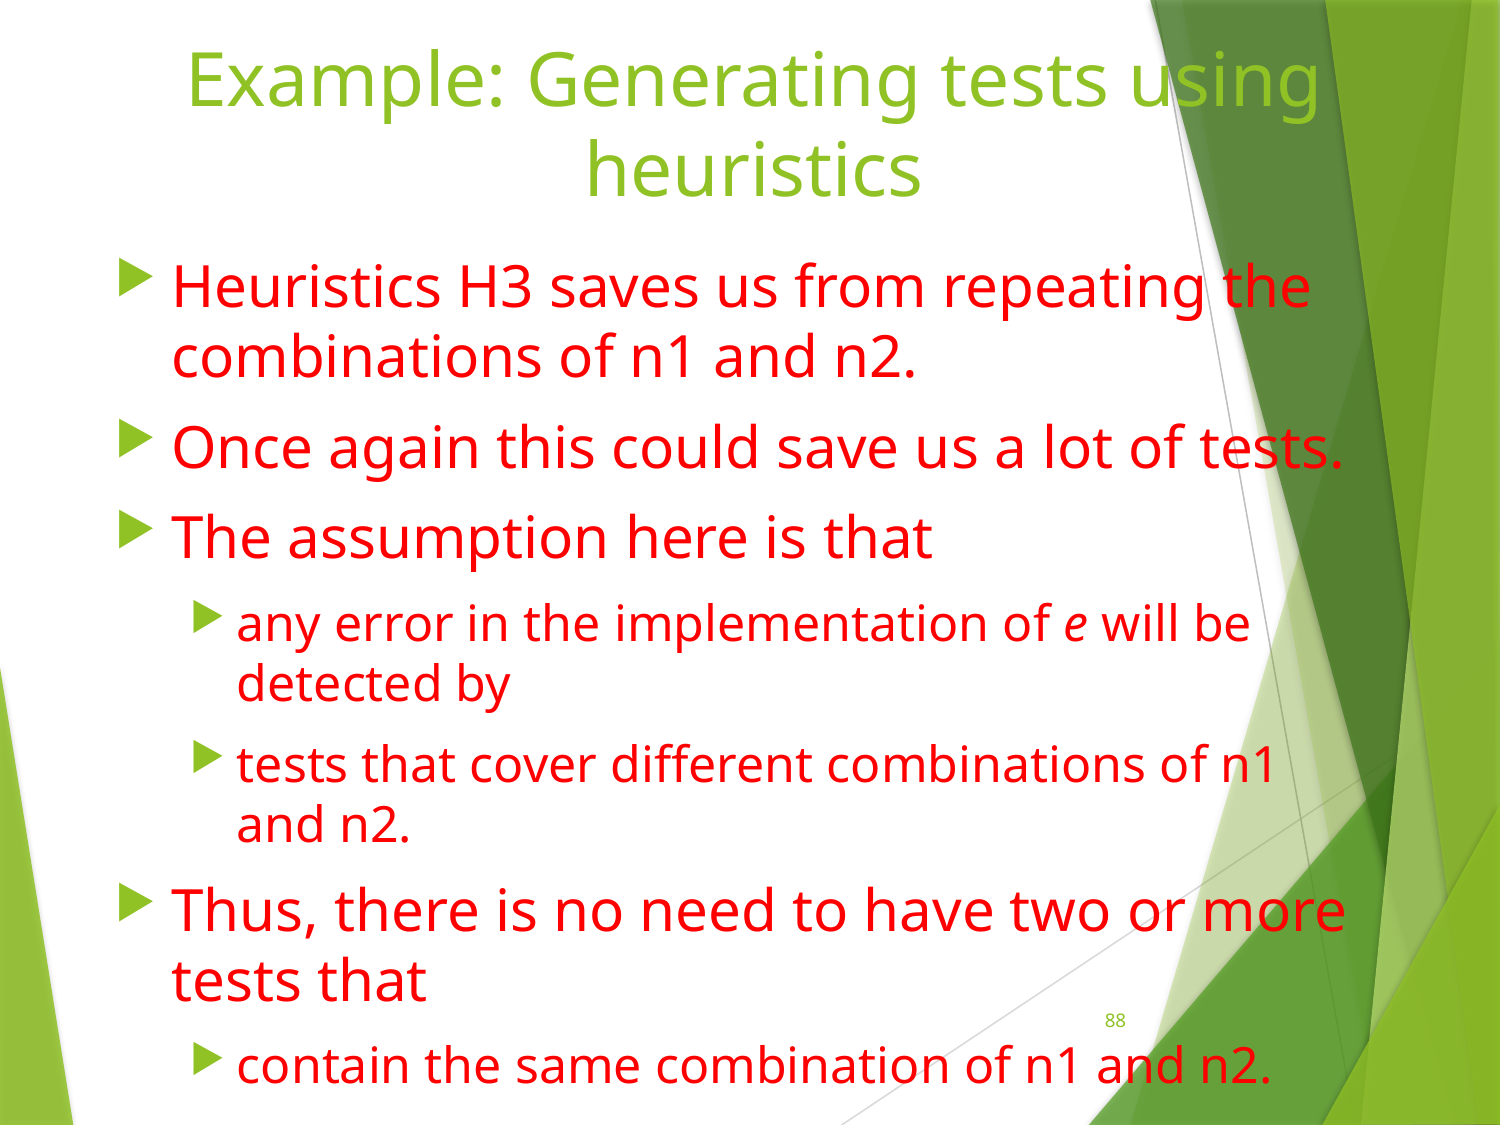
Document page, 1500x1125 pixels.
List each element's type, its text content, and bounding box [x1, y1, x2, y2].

list Heuristics H3 saves us from repeating the combinations of n1 and n2. Once again this could save us a lot of tests. The assumption here is that any error in the implementation of e will be detected by tests that cover different combinations of n1 and n2. Thus, there is no need to have two or more tests that contain the same combination of n1 and n2. [99, 241, 1384, 1095]
title Example: Generating tests using heuristics [24, 23, 1484, 242]
slide_number 88 [1057, 991, 1142, 1051]
